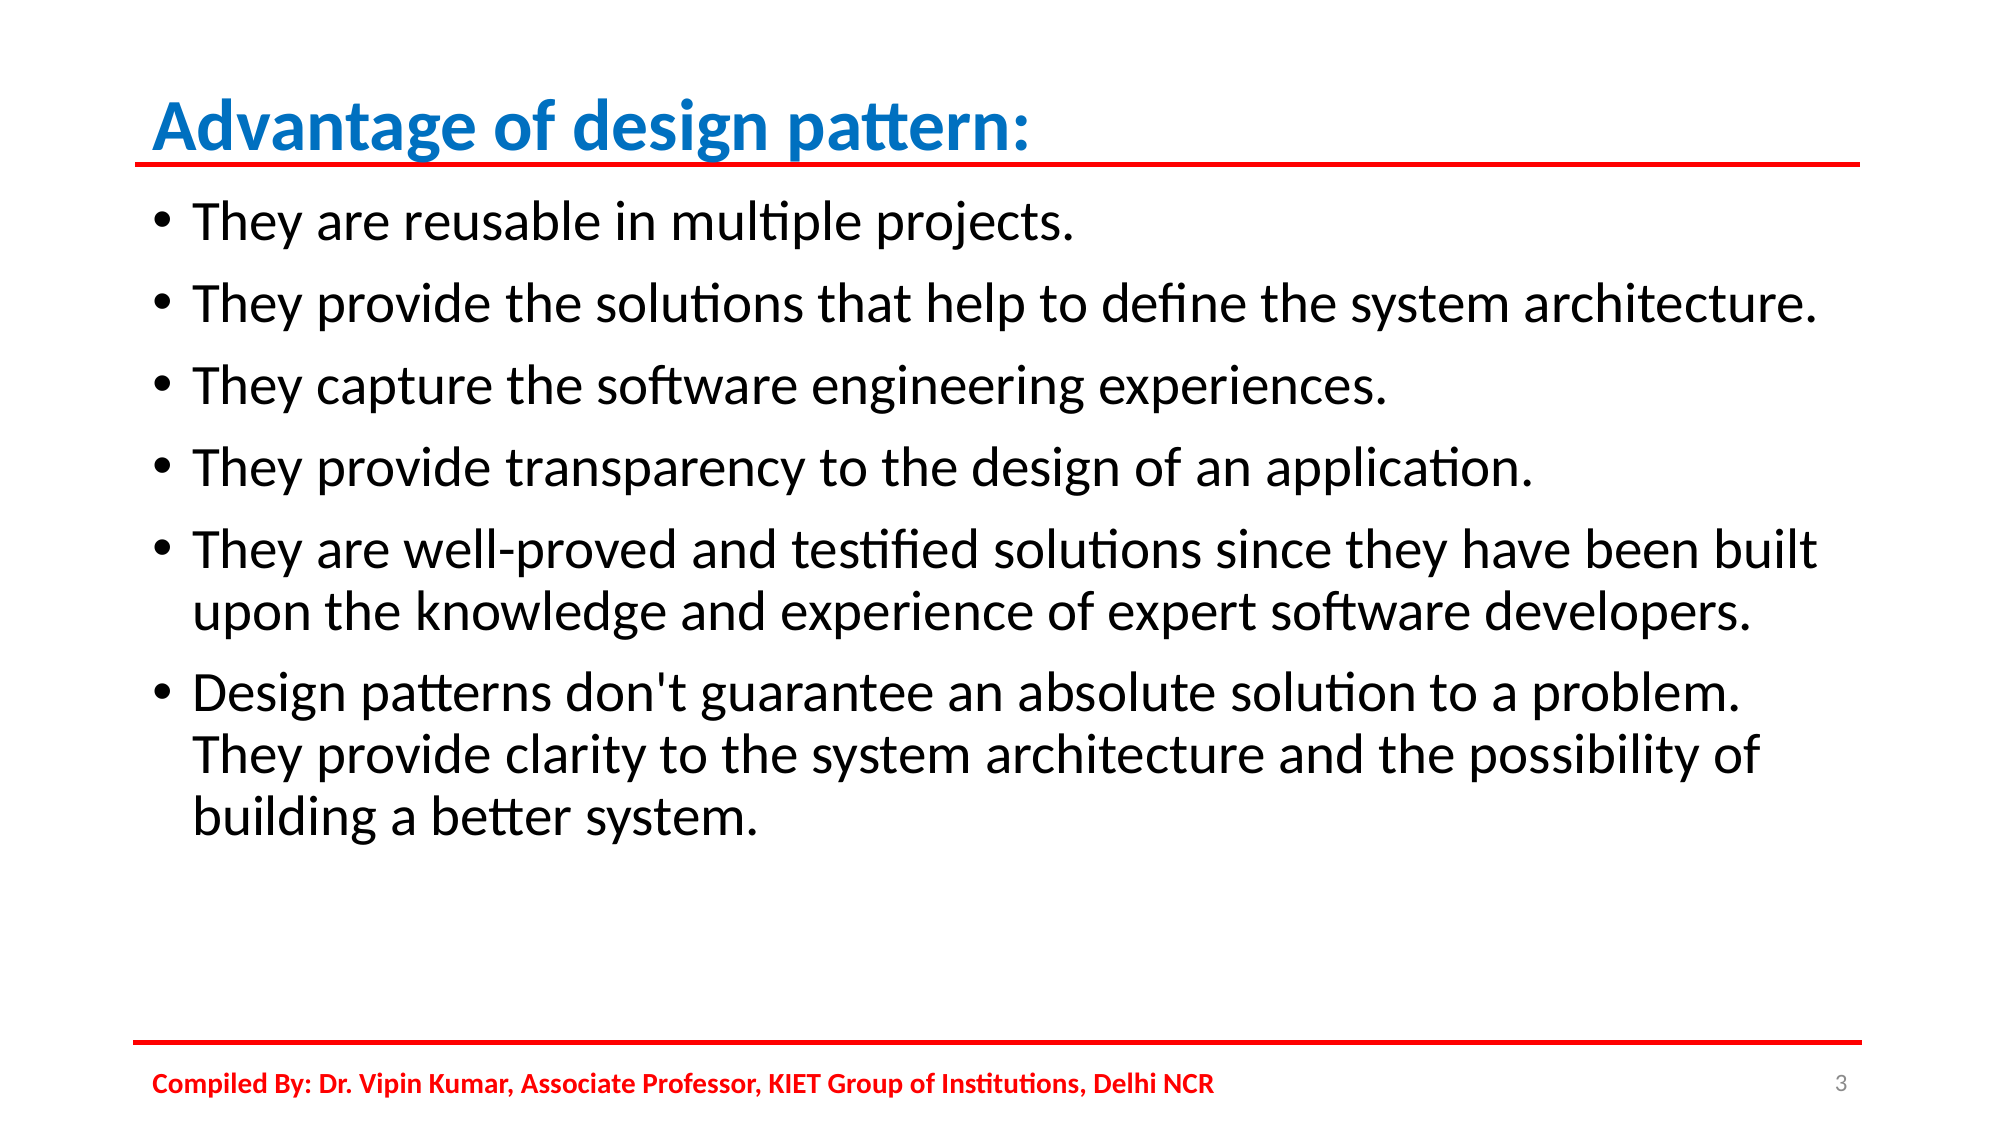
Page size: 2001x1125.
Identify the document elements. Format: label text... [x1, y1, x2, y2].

title Advantage of design pattern: [137, 59, 1863, 183]
list They are reusable in multiple projects. They provide the solutions that help to define the system architecture. They capture the software engineering experiences. They provide transparency to the design of an application. They are well-proved and testified solutions since they have been built upon the knowledge and experience of expert software developers. Design patterns don't guarantee an absolute solution to a problem. They provide clarity to the system architecture and the possibility of building a better system. [137, 183, 1863, 898]
footer Compiled By: Dr. Vipin Kumar, Associate Professor, KIET Group of Institutions, Delhi NCR [137, 1051, 1658, 1112]
slide_number 3 [1694, 1051, 1863, 1112]
